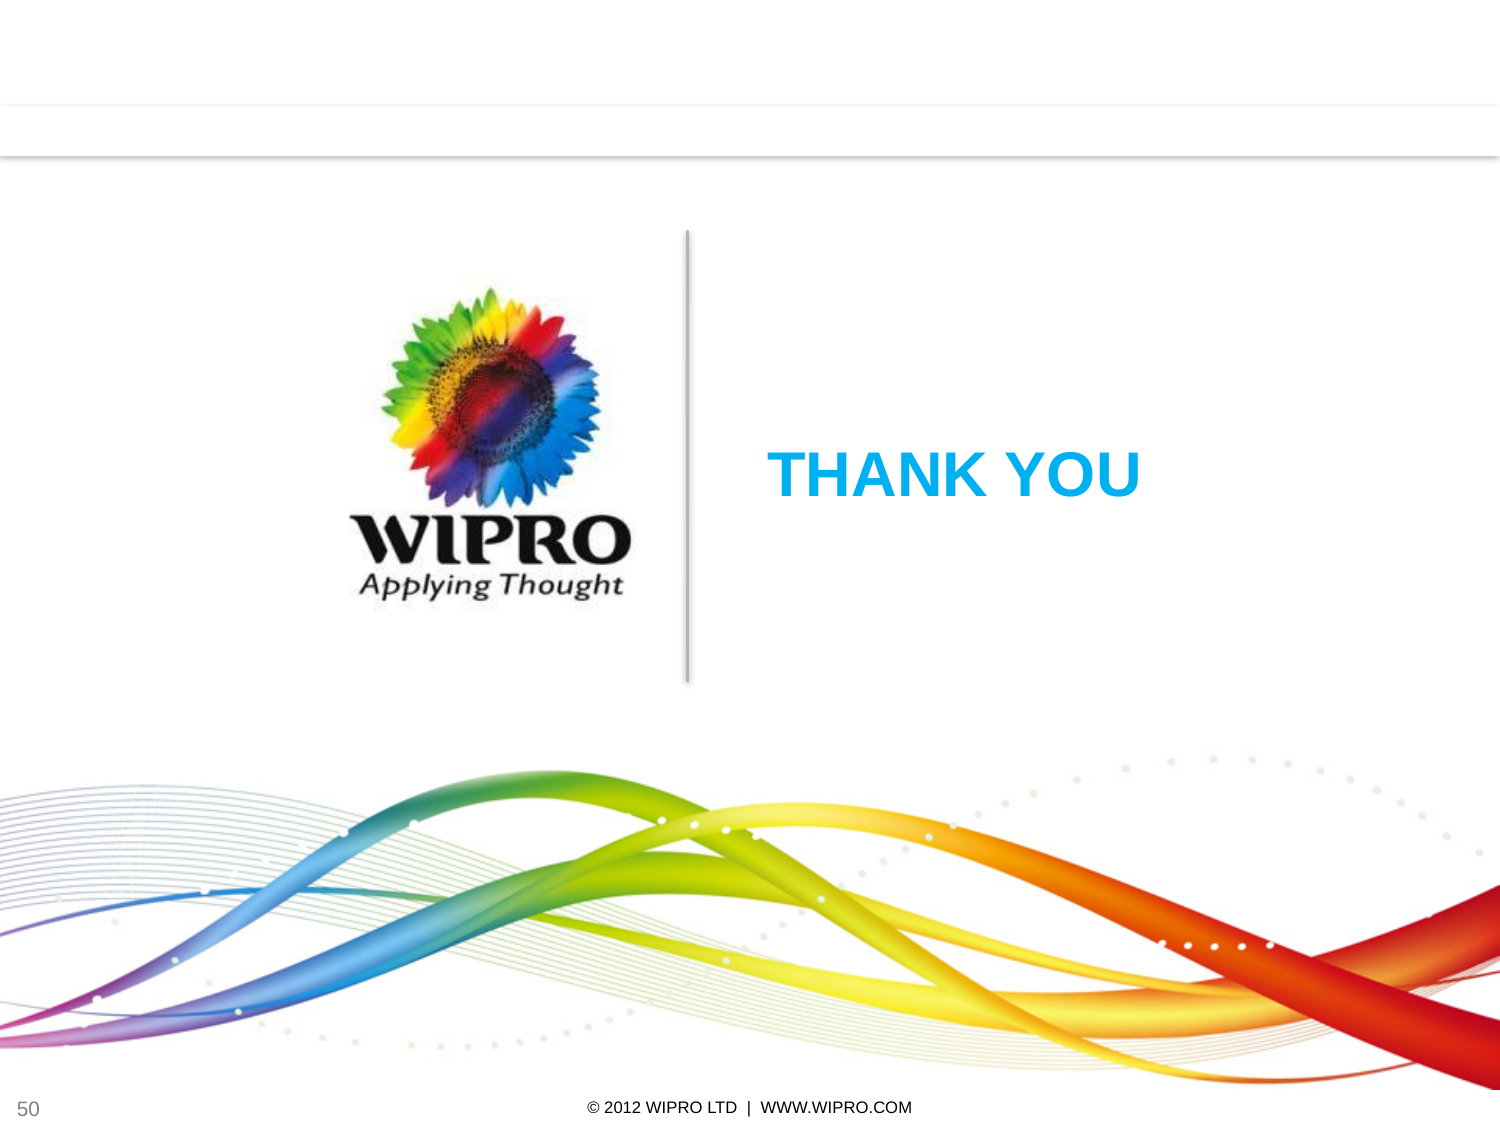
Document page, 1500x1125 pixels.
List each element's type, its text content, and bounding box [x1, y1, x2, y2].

picture [337, 273, 645, 615]
picture [0, 733, 1500, 1090]
title Thank You [752, 425, 1442, 517]
